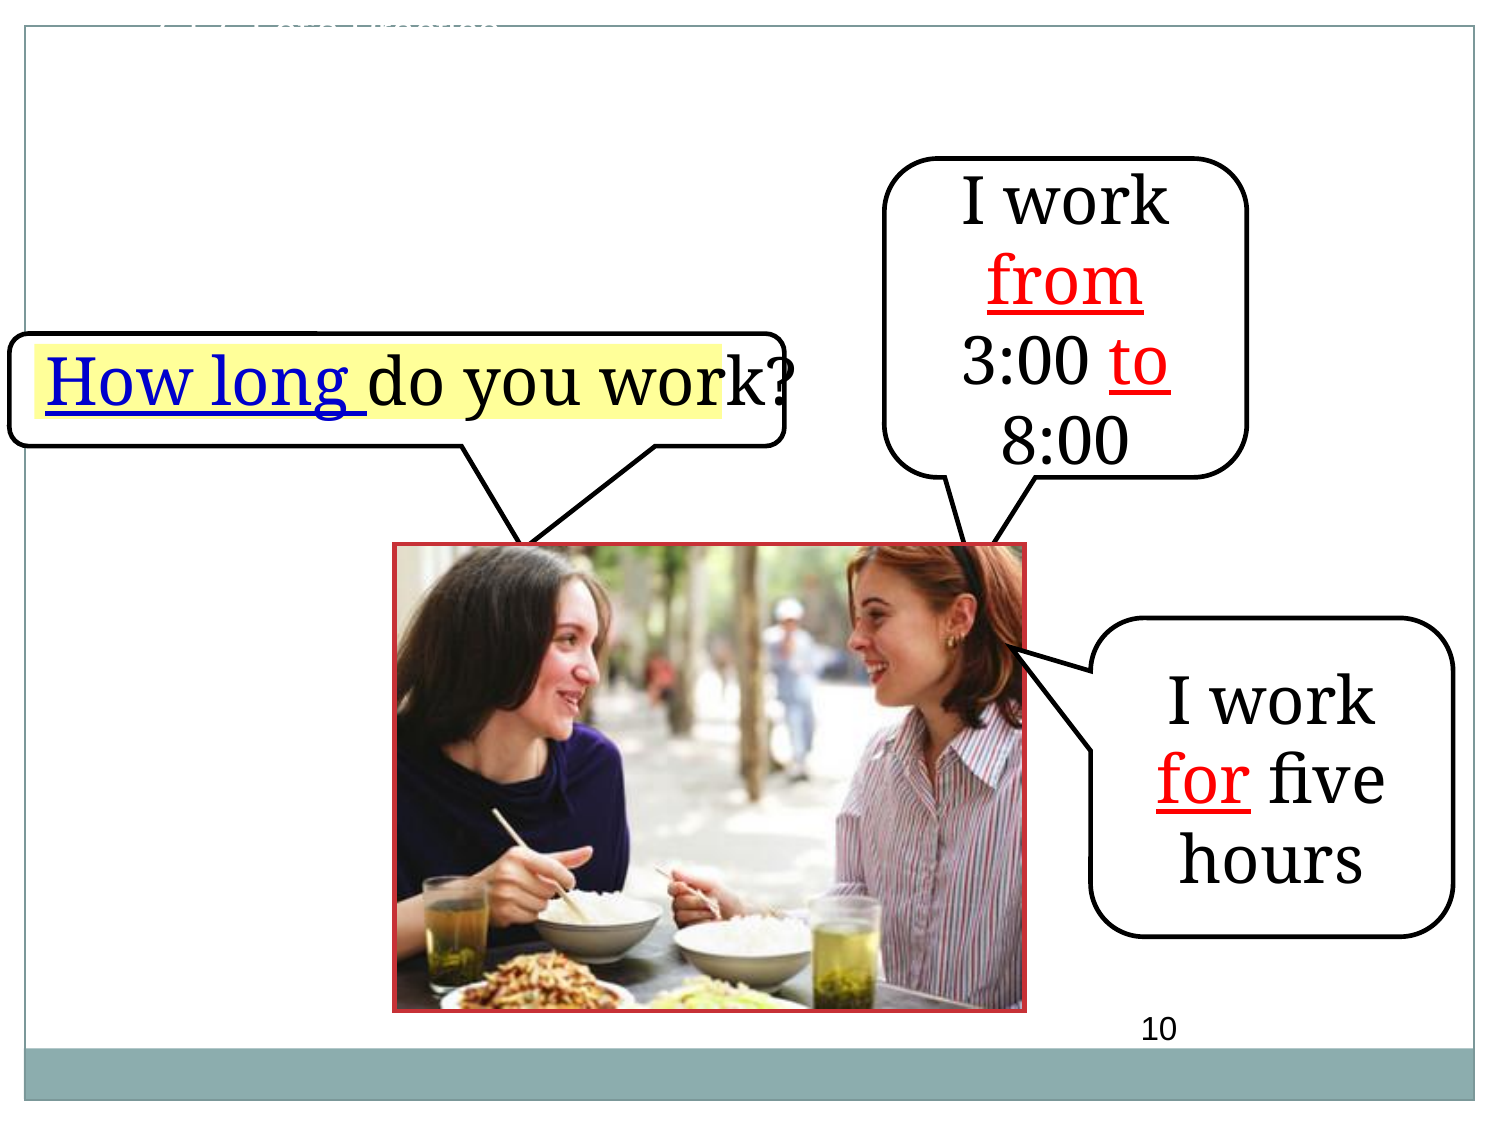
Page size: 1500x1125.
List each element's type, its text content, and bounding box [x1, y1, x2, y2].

text_box I work from 3:00 to 8:00 [884, 158, 1247, 542]
slide_number 10 [909, 996, 1409, 1057]
text_box I work for five hours [1027, 617, 1454, 937]
text_box How long do you work? [30, 331, 818, 427]
text_box 3-12 Let’s Practice [129, 0, 1302, 61]
picture [396, 545, 1023, 1009]
text_box [9, 333, 785, 542]
